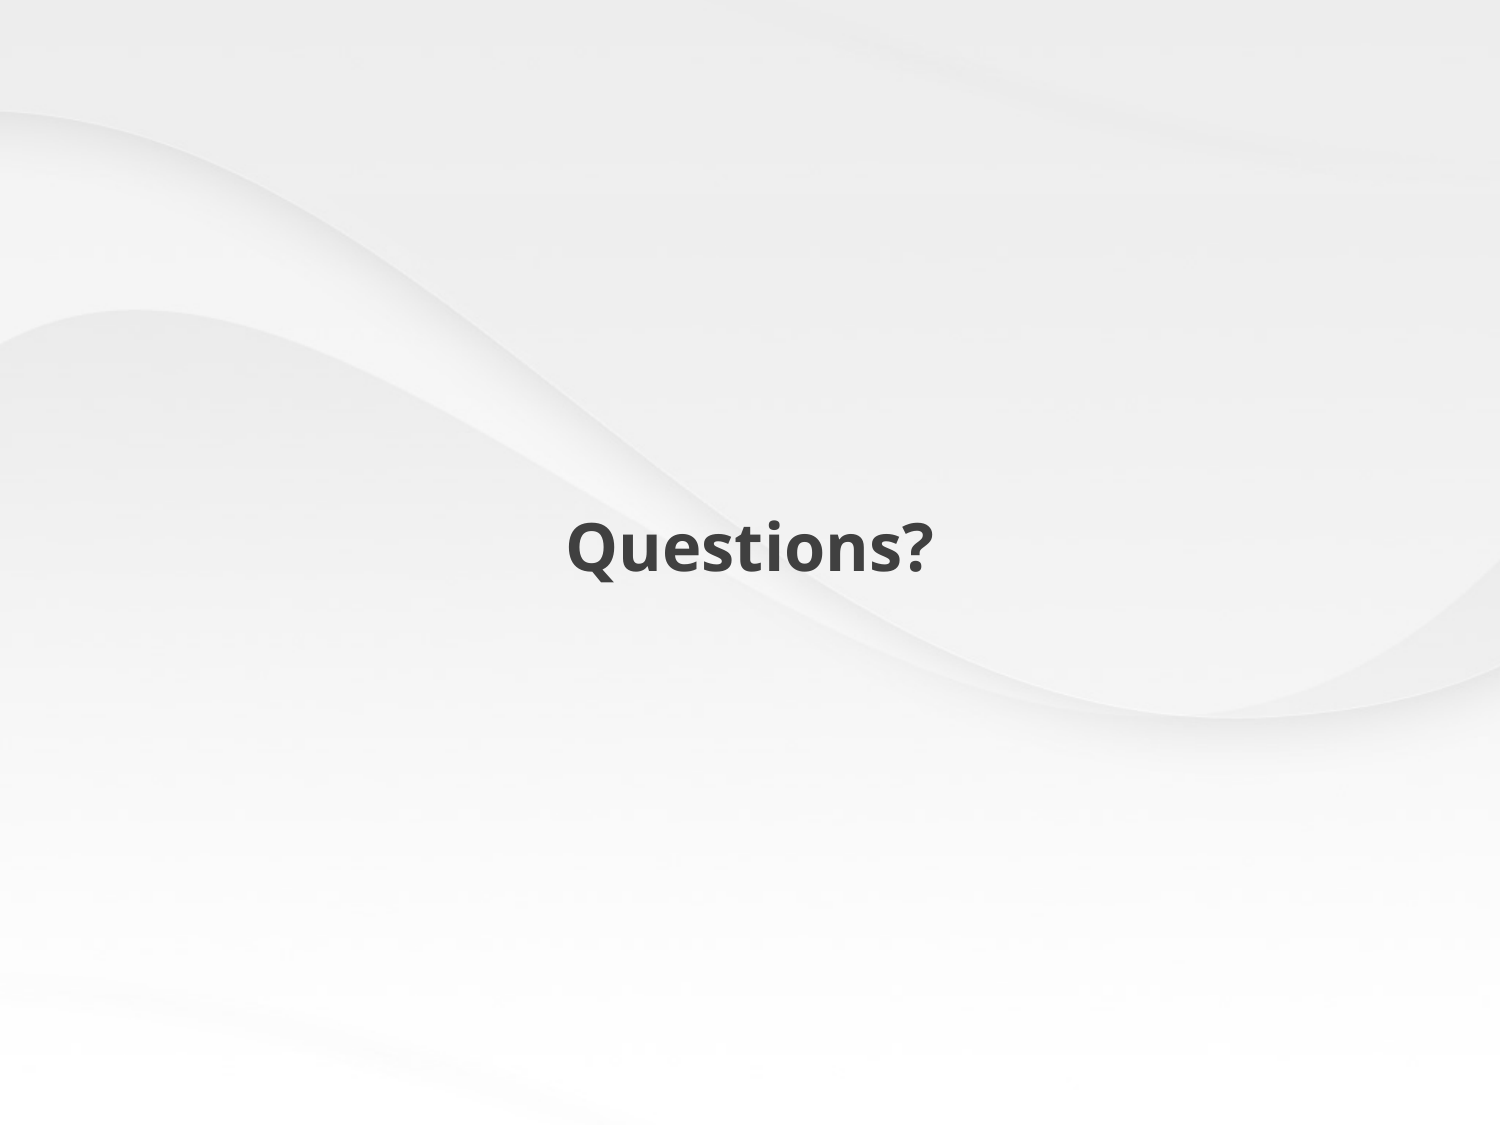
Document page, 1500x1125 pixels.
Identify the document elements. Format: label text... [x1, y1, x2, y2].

picture [0, 0, 1500, 1125]
title Questions? [112, 424, 1388, 666]
